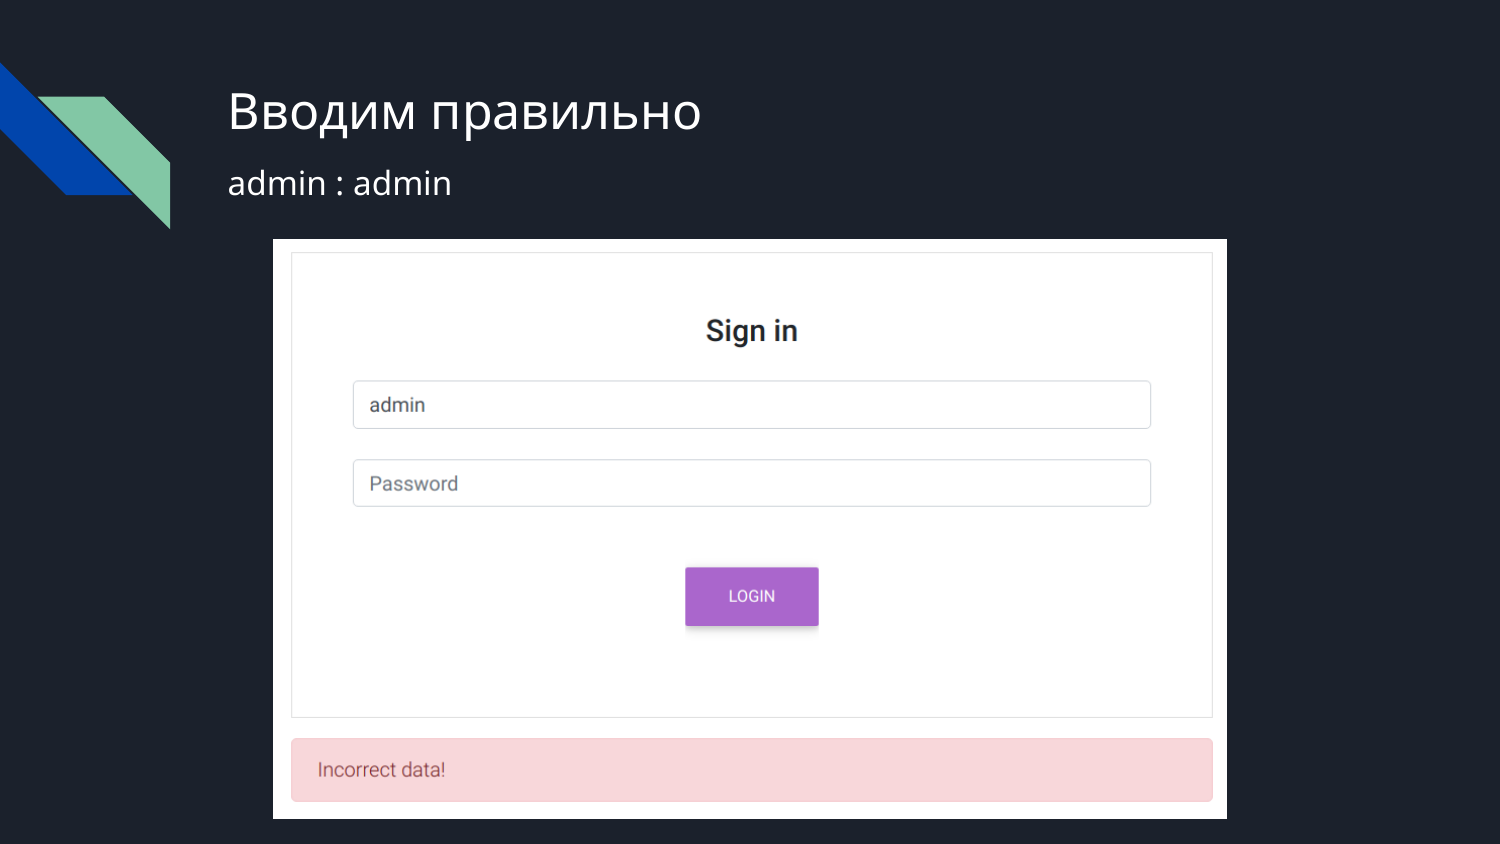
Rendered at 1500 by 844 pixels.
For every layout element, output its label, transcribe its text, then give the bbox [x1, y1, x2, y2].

picture [273, 239, 1227, 819]
text_box admin : admin [212, 147, 810, 264]
title Вводим правильно [212, 64, 1368, 215]
